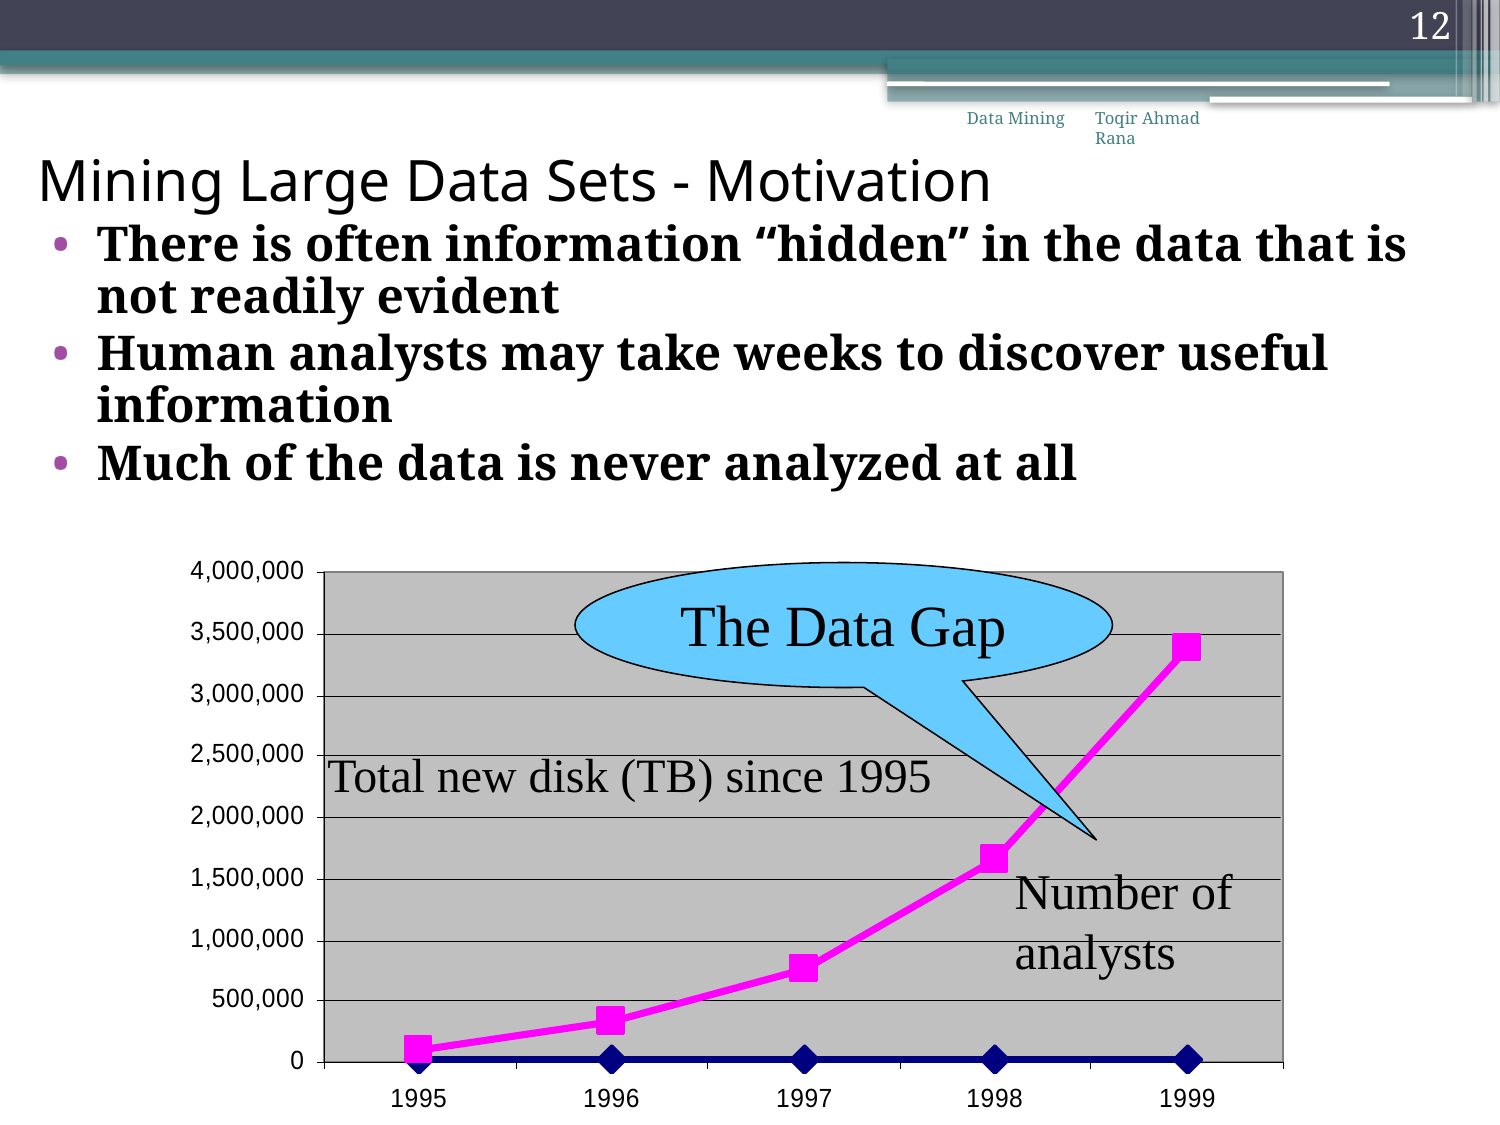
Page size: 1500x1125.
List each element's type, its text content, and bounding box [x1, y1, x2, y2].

slide_number 12 [1341, 0, 1466, 61]
list There is often information “hidden” in the data that is not readily evident Human analysts may take weeks to discover useful information Much of the data is never analyzed at all [37, 212, 1438, 550]
slide_number Toqir Ahmad Rana [1080, 100, 1238, 176]
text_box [149, 512, 1319, 1125]
footer Data Mining [862, 100, 1080, 176]
title Mining Large Data Sets - Motivation [37, 137, 1475, 221]
